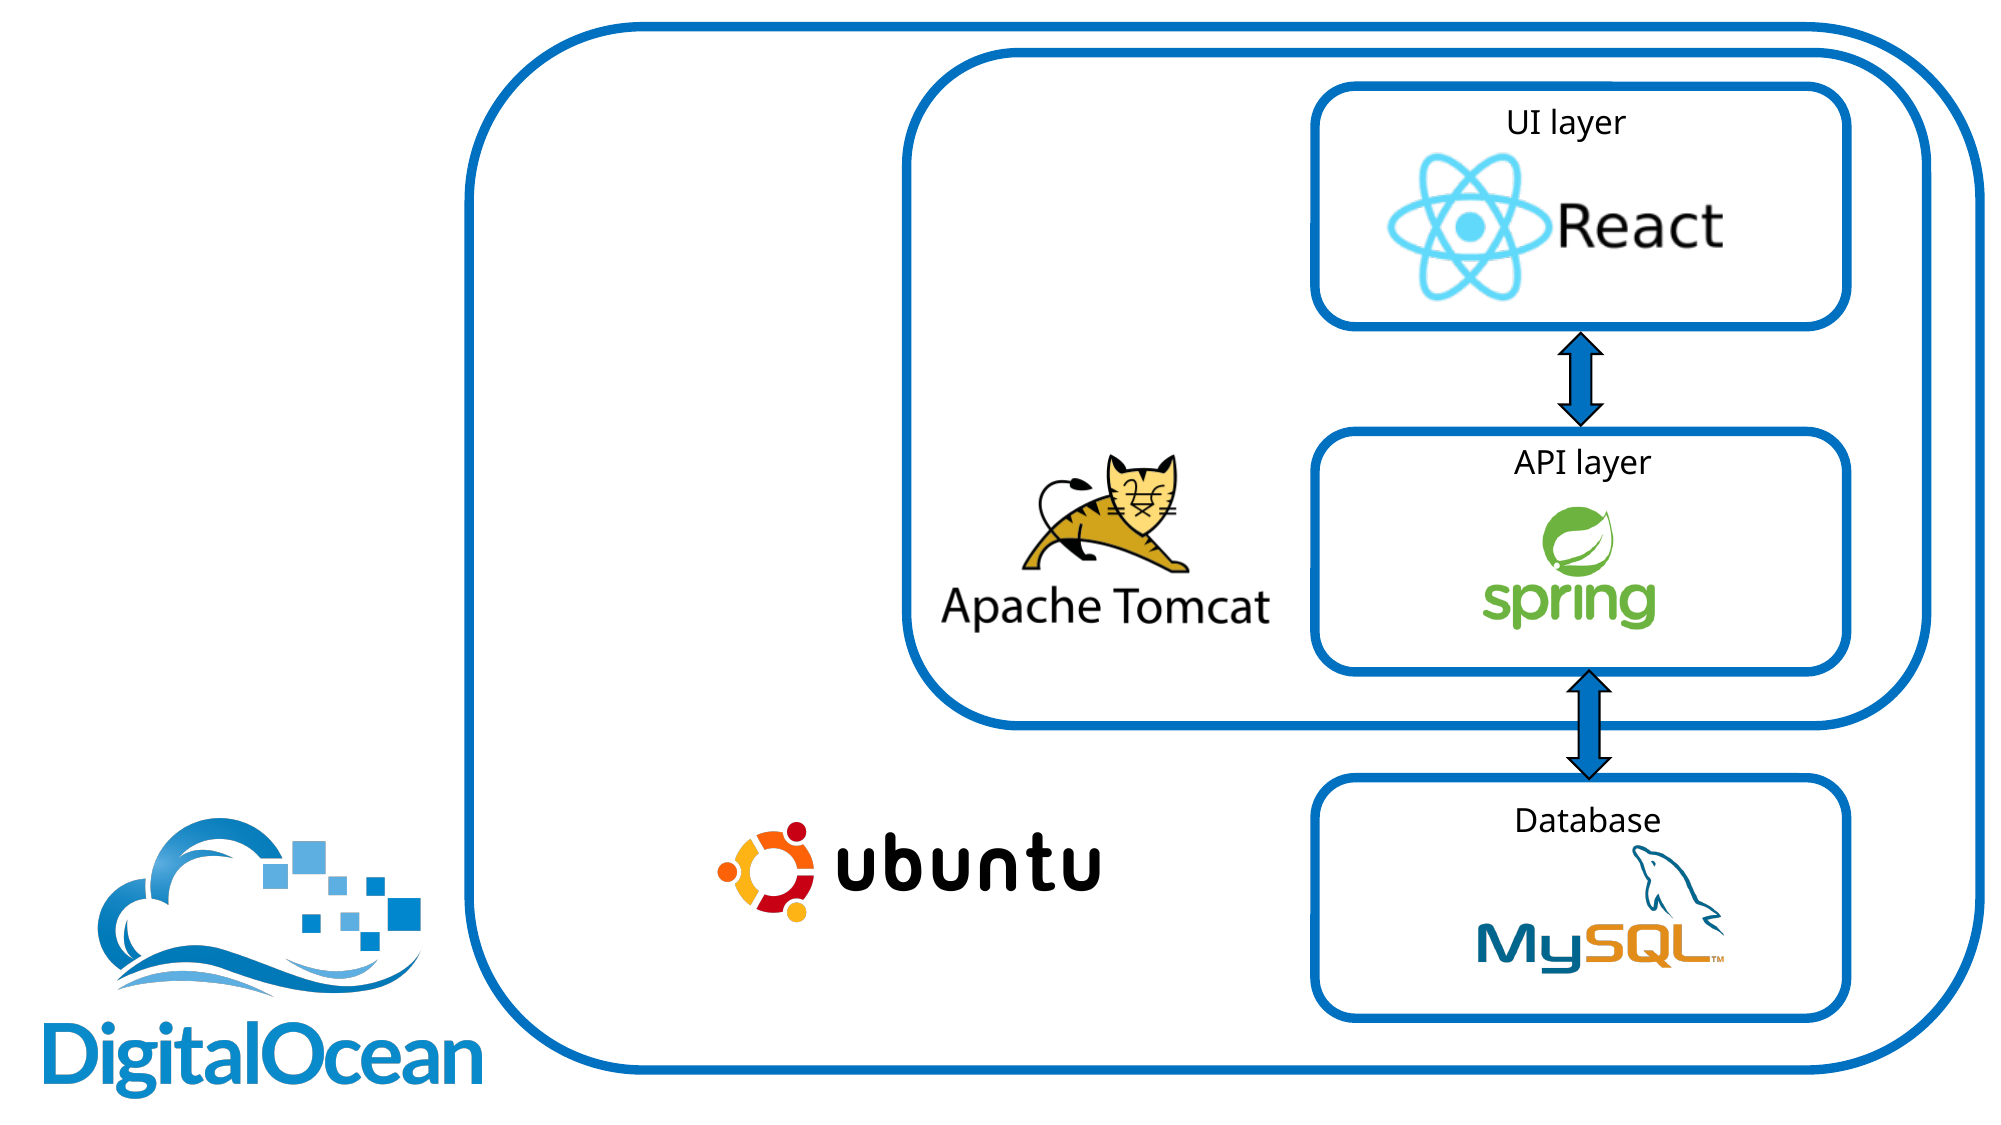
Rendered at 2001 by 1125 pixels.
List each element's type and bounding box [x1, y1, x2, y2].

picture [129, 1048, 143, 1061]
picture [126, 1082, 146, 1091]
picture [1421, 468, 1715, 668]
text_box [468, 25, 1982, 1072]
picture [1474, 842, 1729, 976]
picture [862, 432, 1344, 673]
picture [711, 819, 1106, 925]
picture [44, 818, 482, 1099]
picture [56, 1032, 86, 1074]
picture [1341, 127, 1767, 326]
